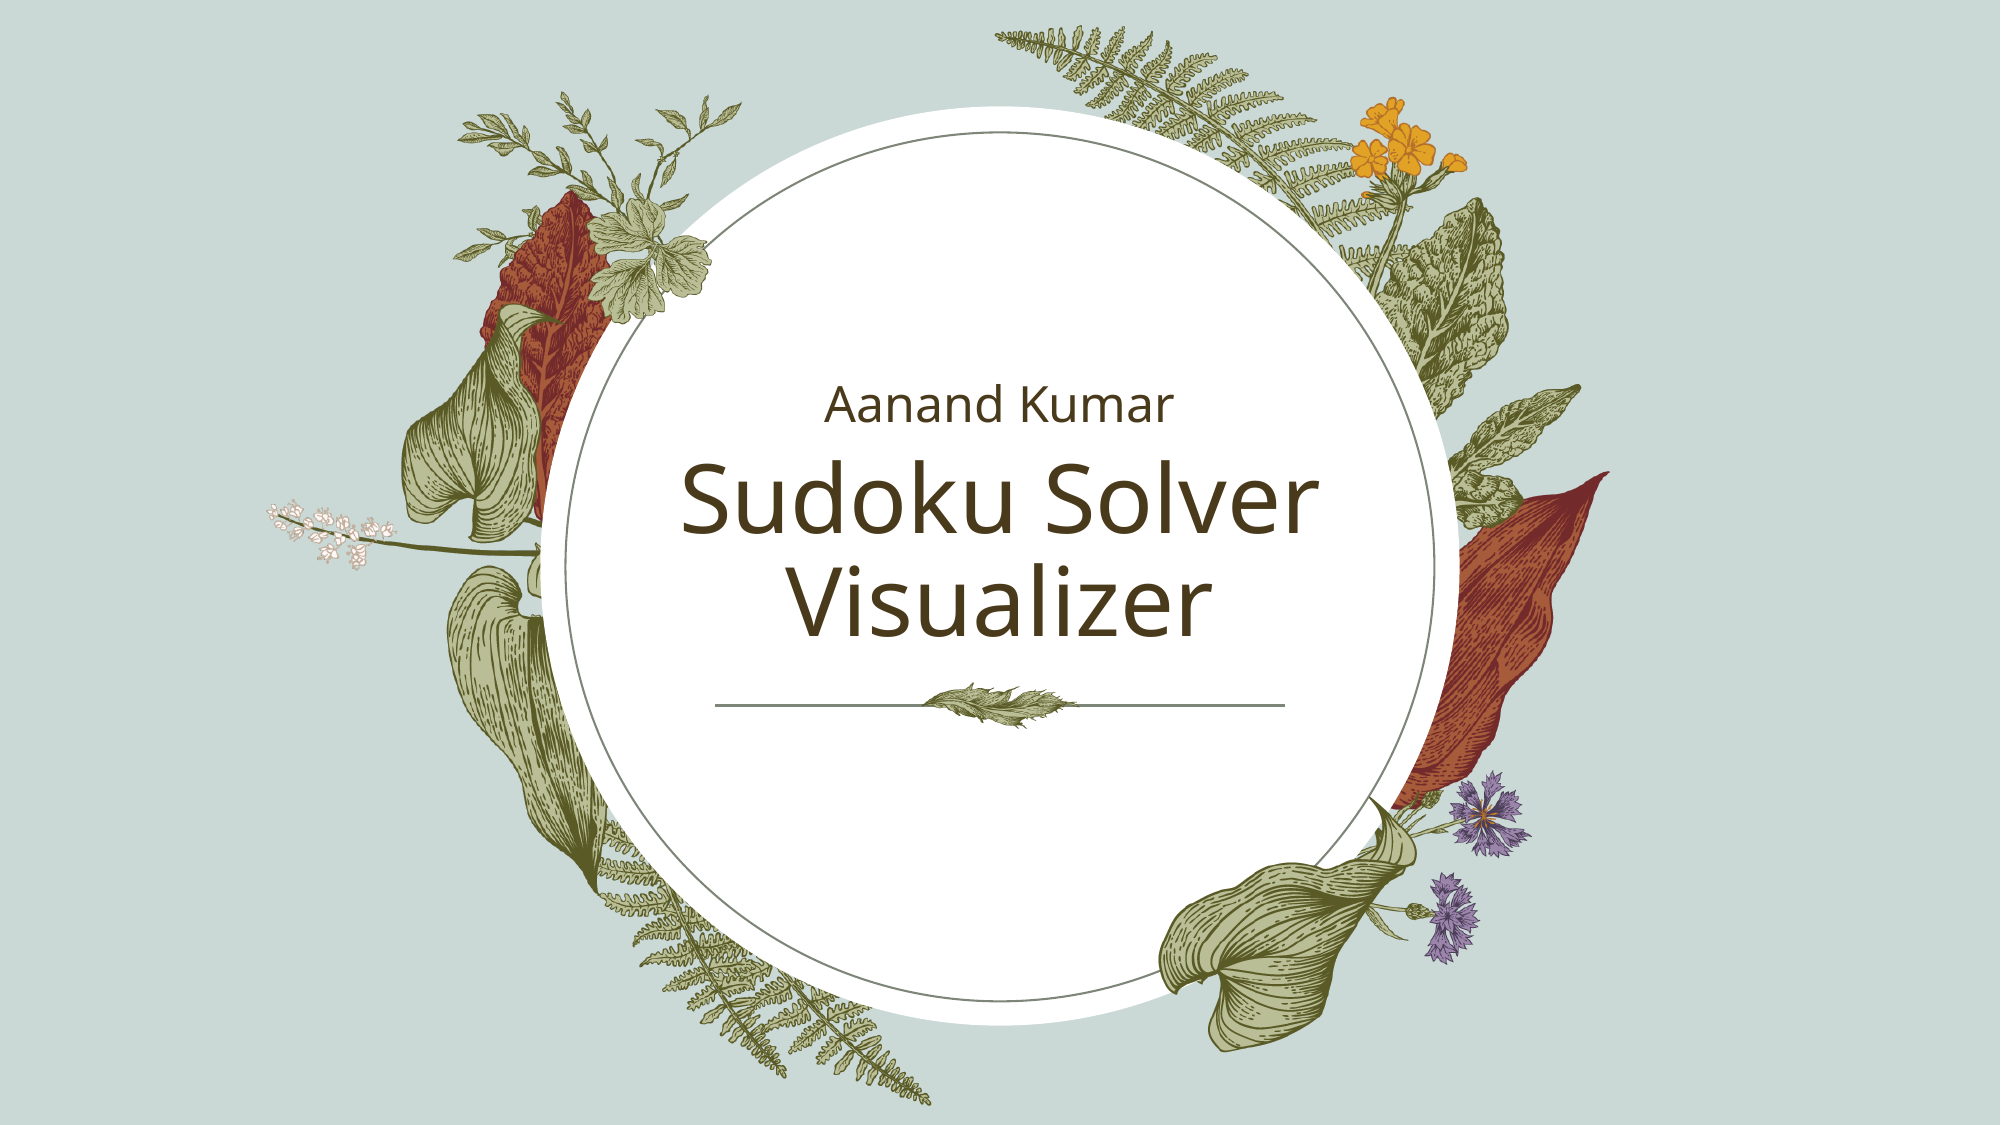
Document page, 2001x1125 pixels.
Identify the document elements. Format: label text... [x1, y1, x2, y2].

title Sudoku Solver Visualizer [543, 493, 1457, 665]
picture [248, 0, 1626, 1125]
subtitle Aanand Kumar [754, 371, 1246, 444]
